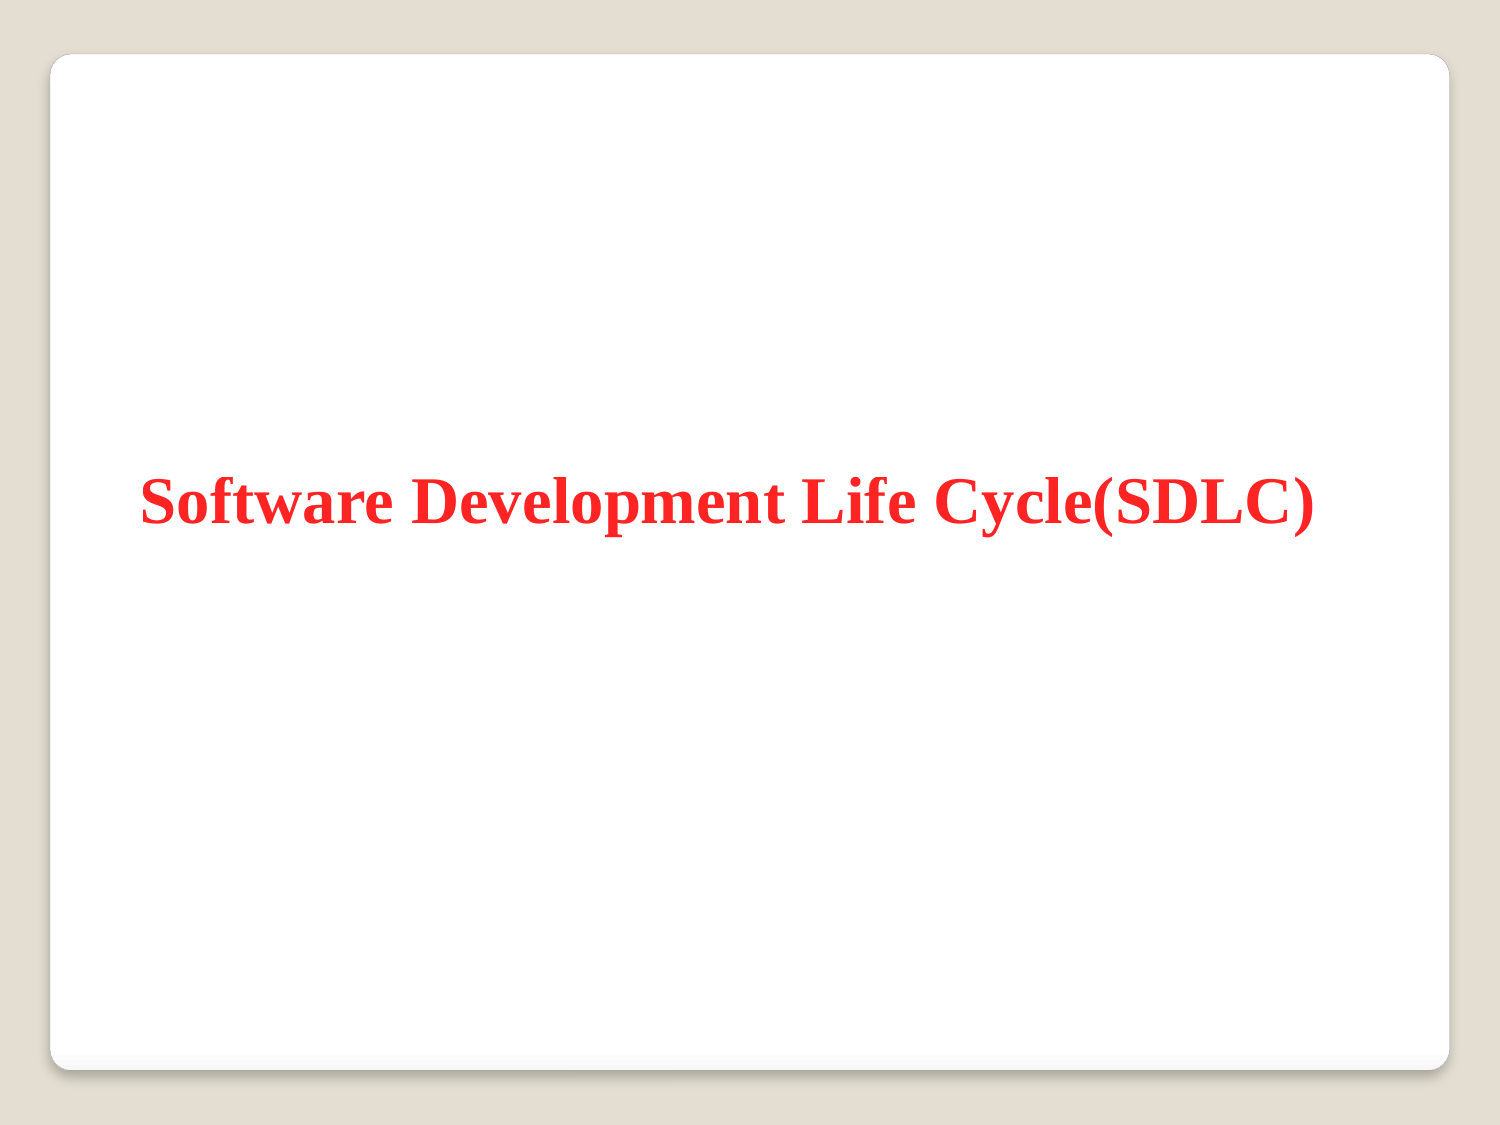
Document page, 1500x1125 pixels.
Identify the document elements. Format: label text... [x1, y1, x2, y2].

text_box Software Development Life Cycle(SDLC) [125, 449, 1363, 613]
